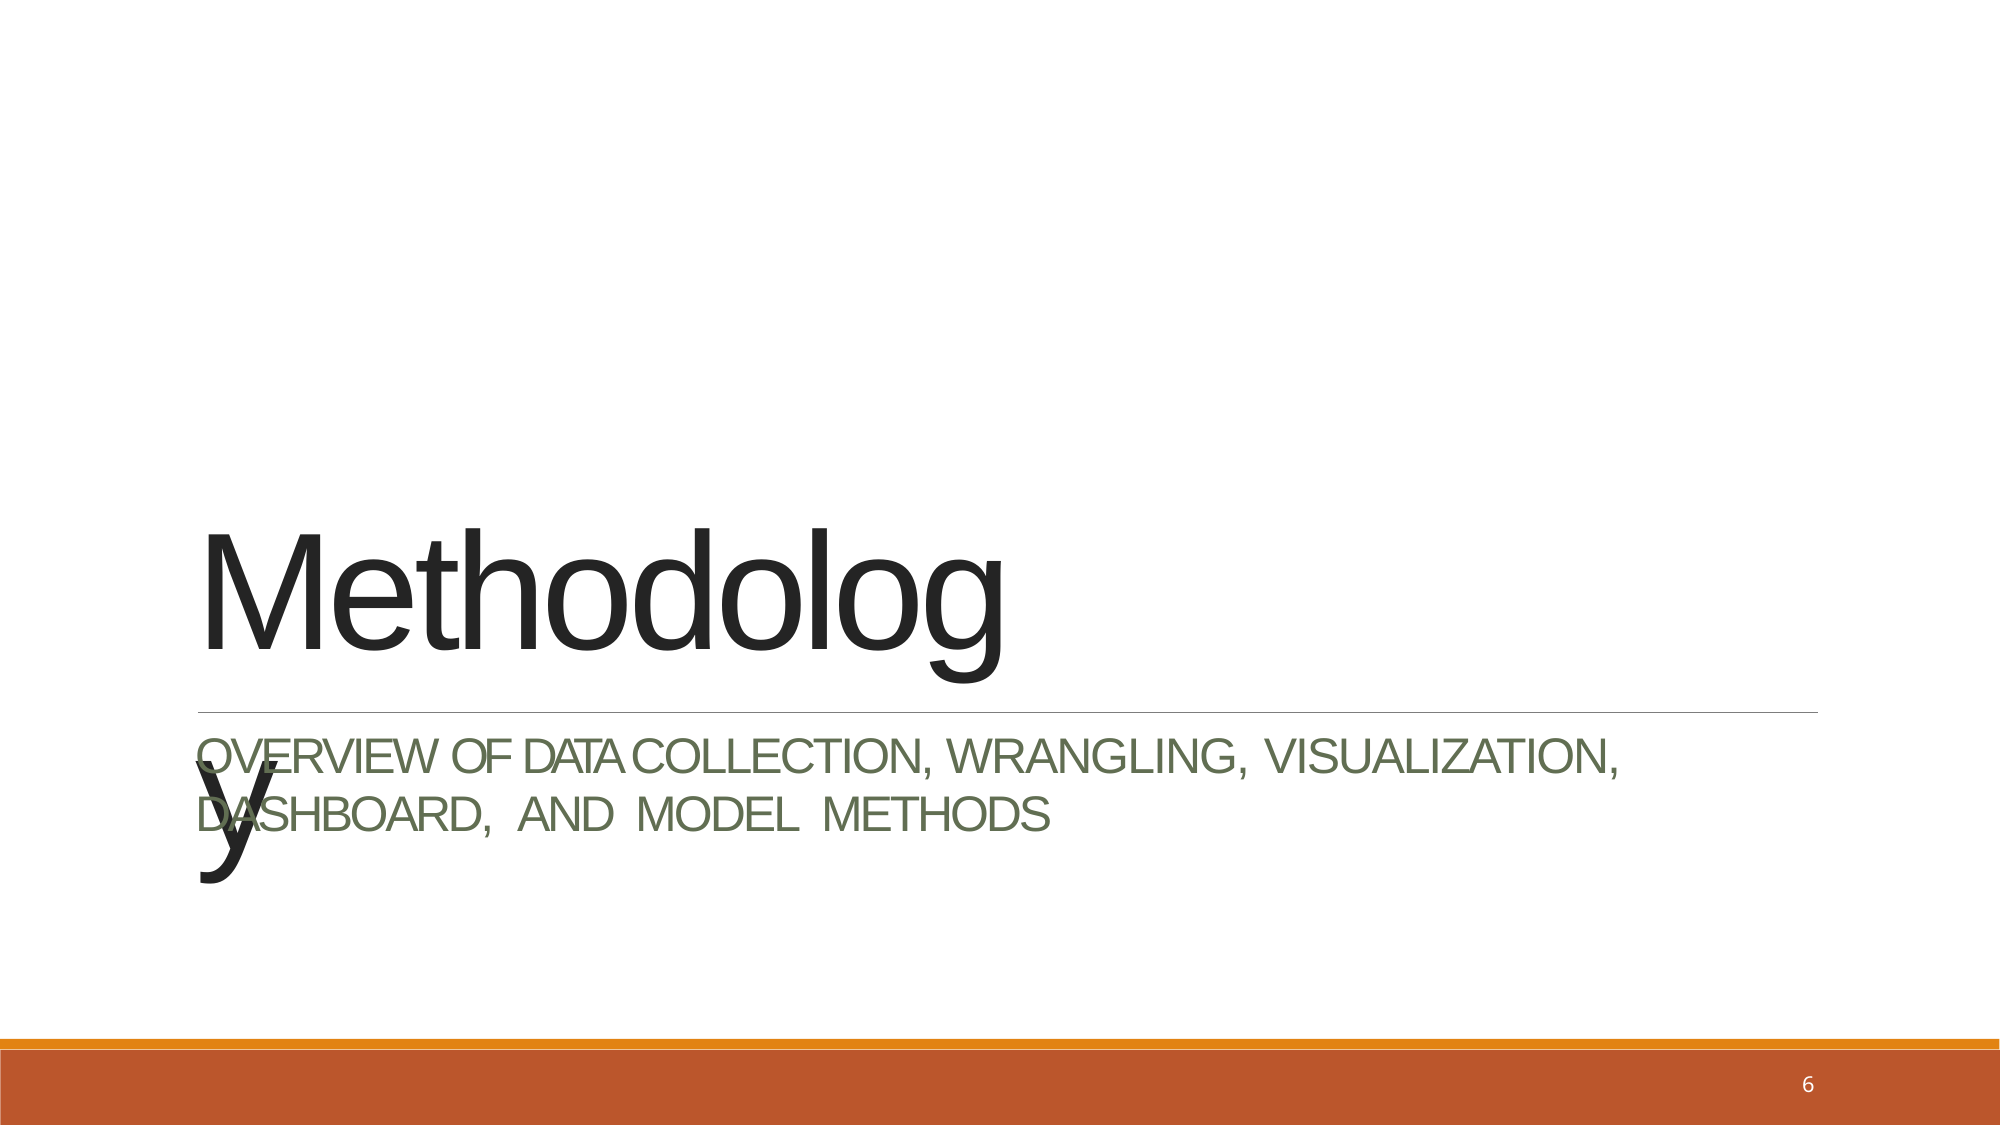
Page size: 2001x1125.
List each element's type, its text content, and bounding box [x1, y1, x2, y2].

text_box Methodology [192, 480, 1088, 724]
text_box [1795, 1077, 1820, 1101]
text_box Methodology [192, 842, 1088, 883]
text_box OVERVIEW OF DATA COLLECTION, WRANGLING, VISUALIZATION, DASHBOARD, AND MODEL METHODS [192, 724, 1653, 842]
